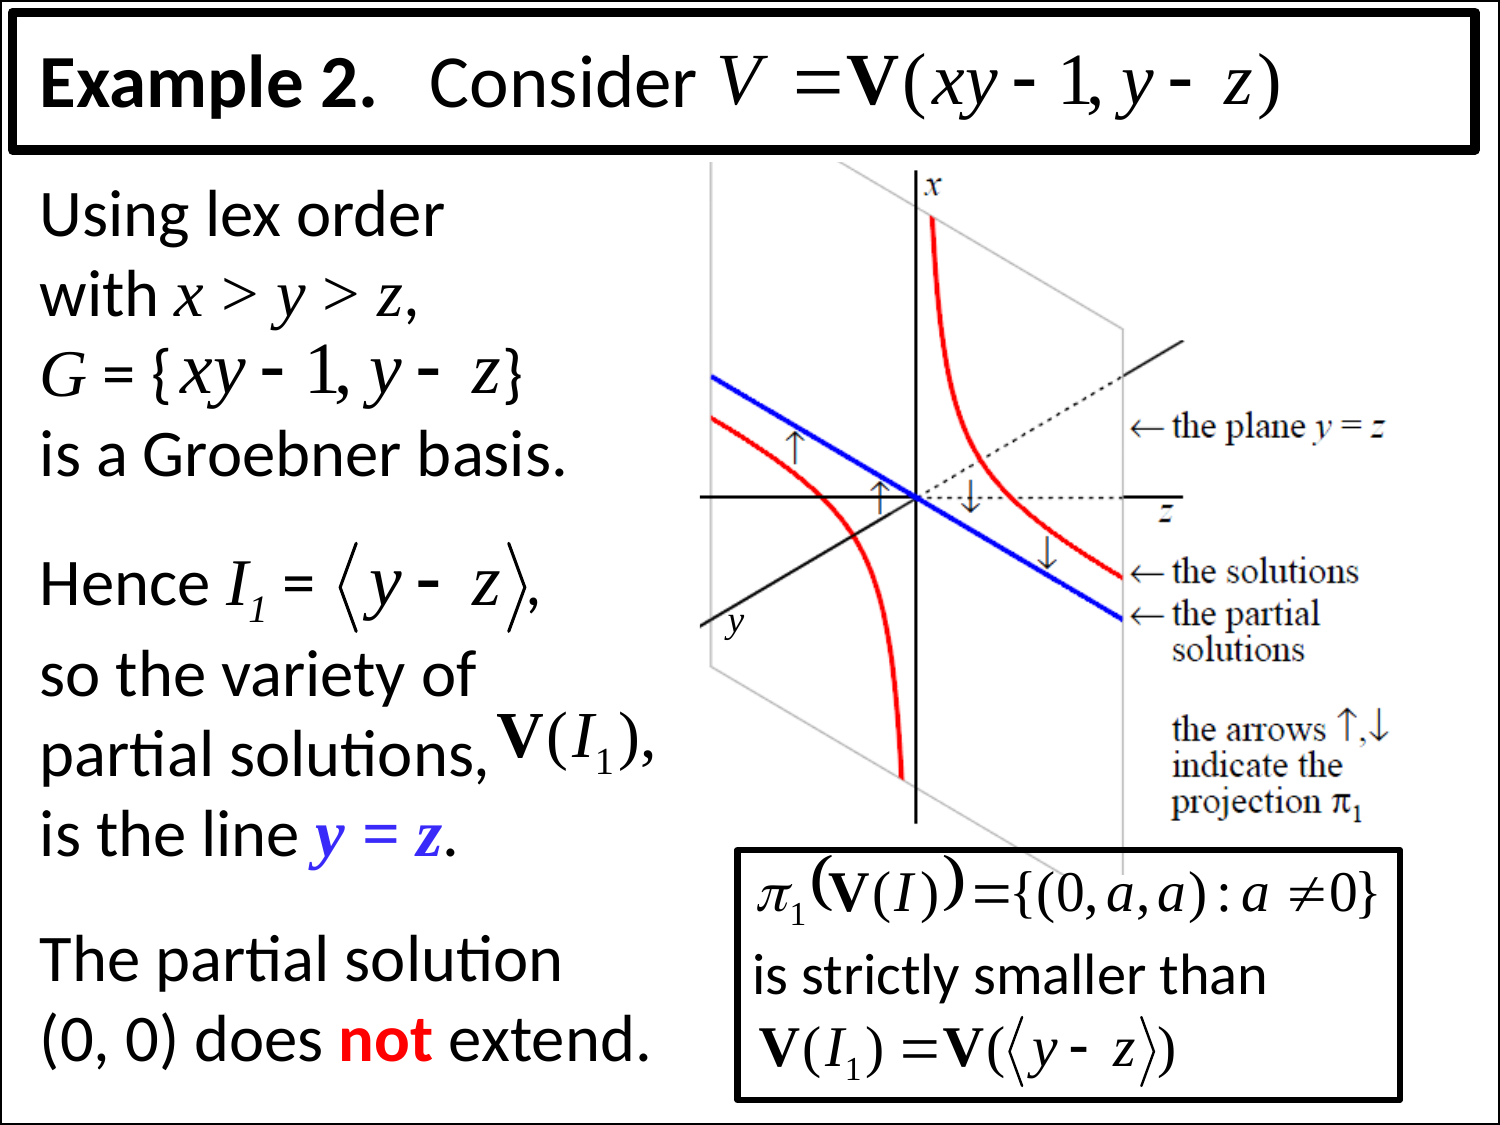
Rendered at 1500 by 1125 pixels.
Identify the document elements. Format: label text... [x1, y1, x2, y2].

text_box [24, 525, 676, 931]
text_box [699, 162, 1426, 876]
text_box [24, 162, 651, 525]
text_box The partial solution (0, 0) does not extend. [24, 936, 675, 1125]
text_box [712, 37, 1296, 136]
text_box [10, 10, 1477, 152]
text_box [737, 849, 1401, 1101]
text_box [0, 0, 1500, 1125]
